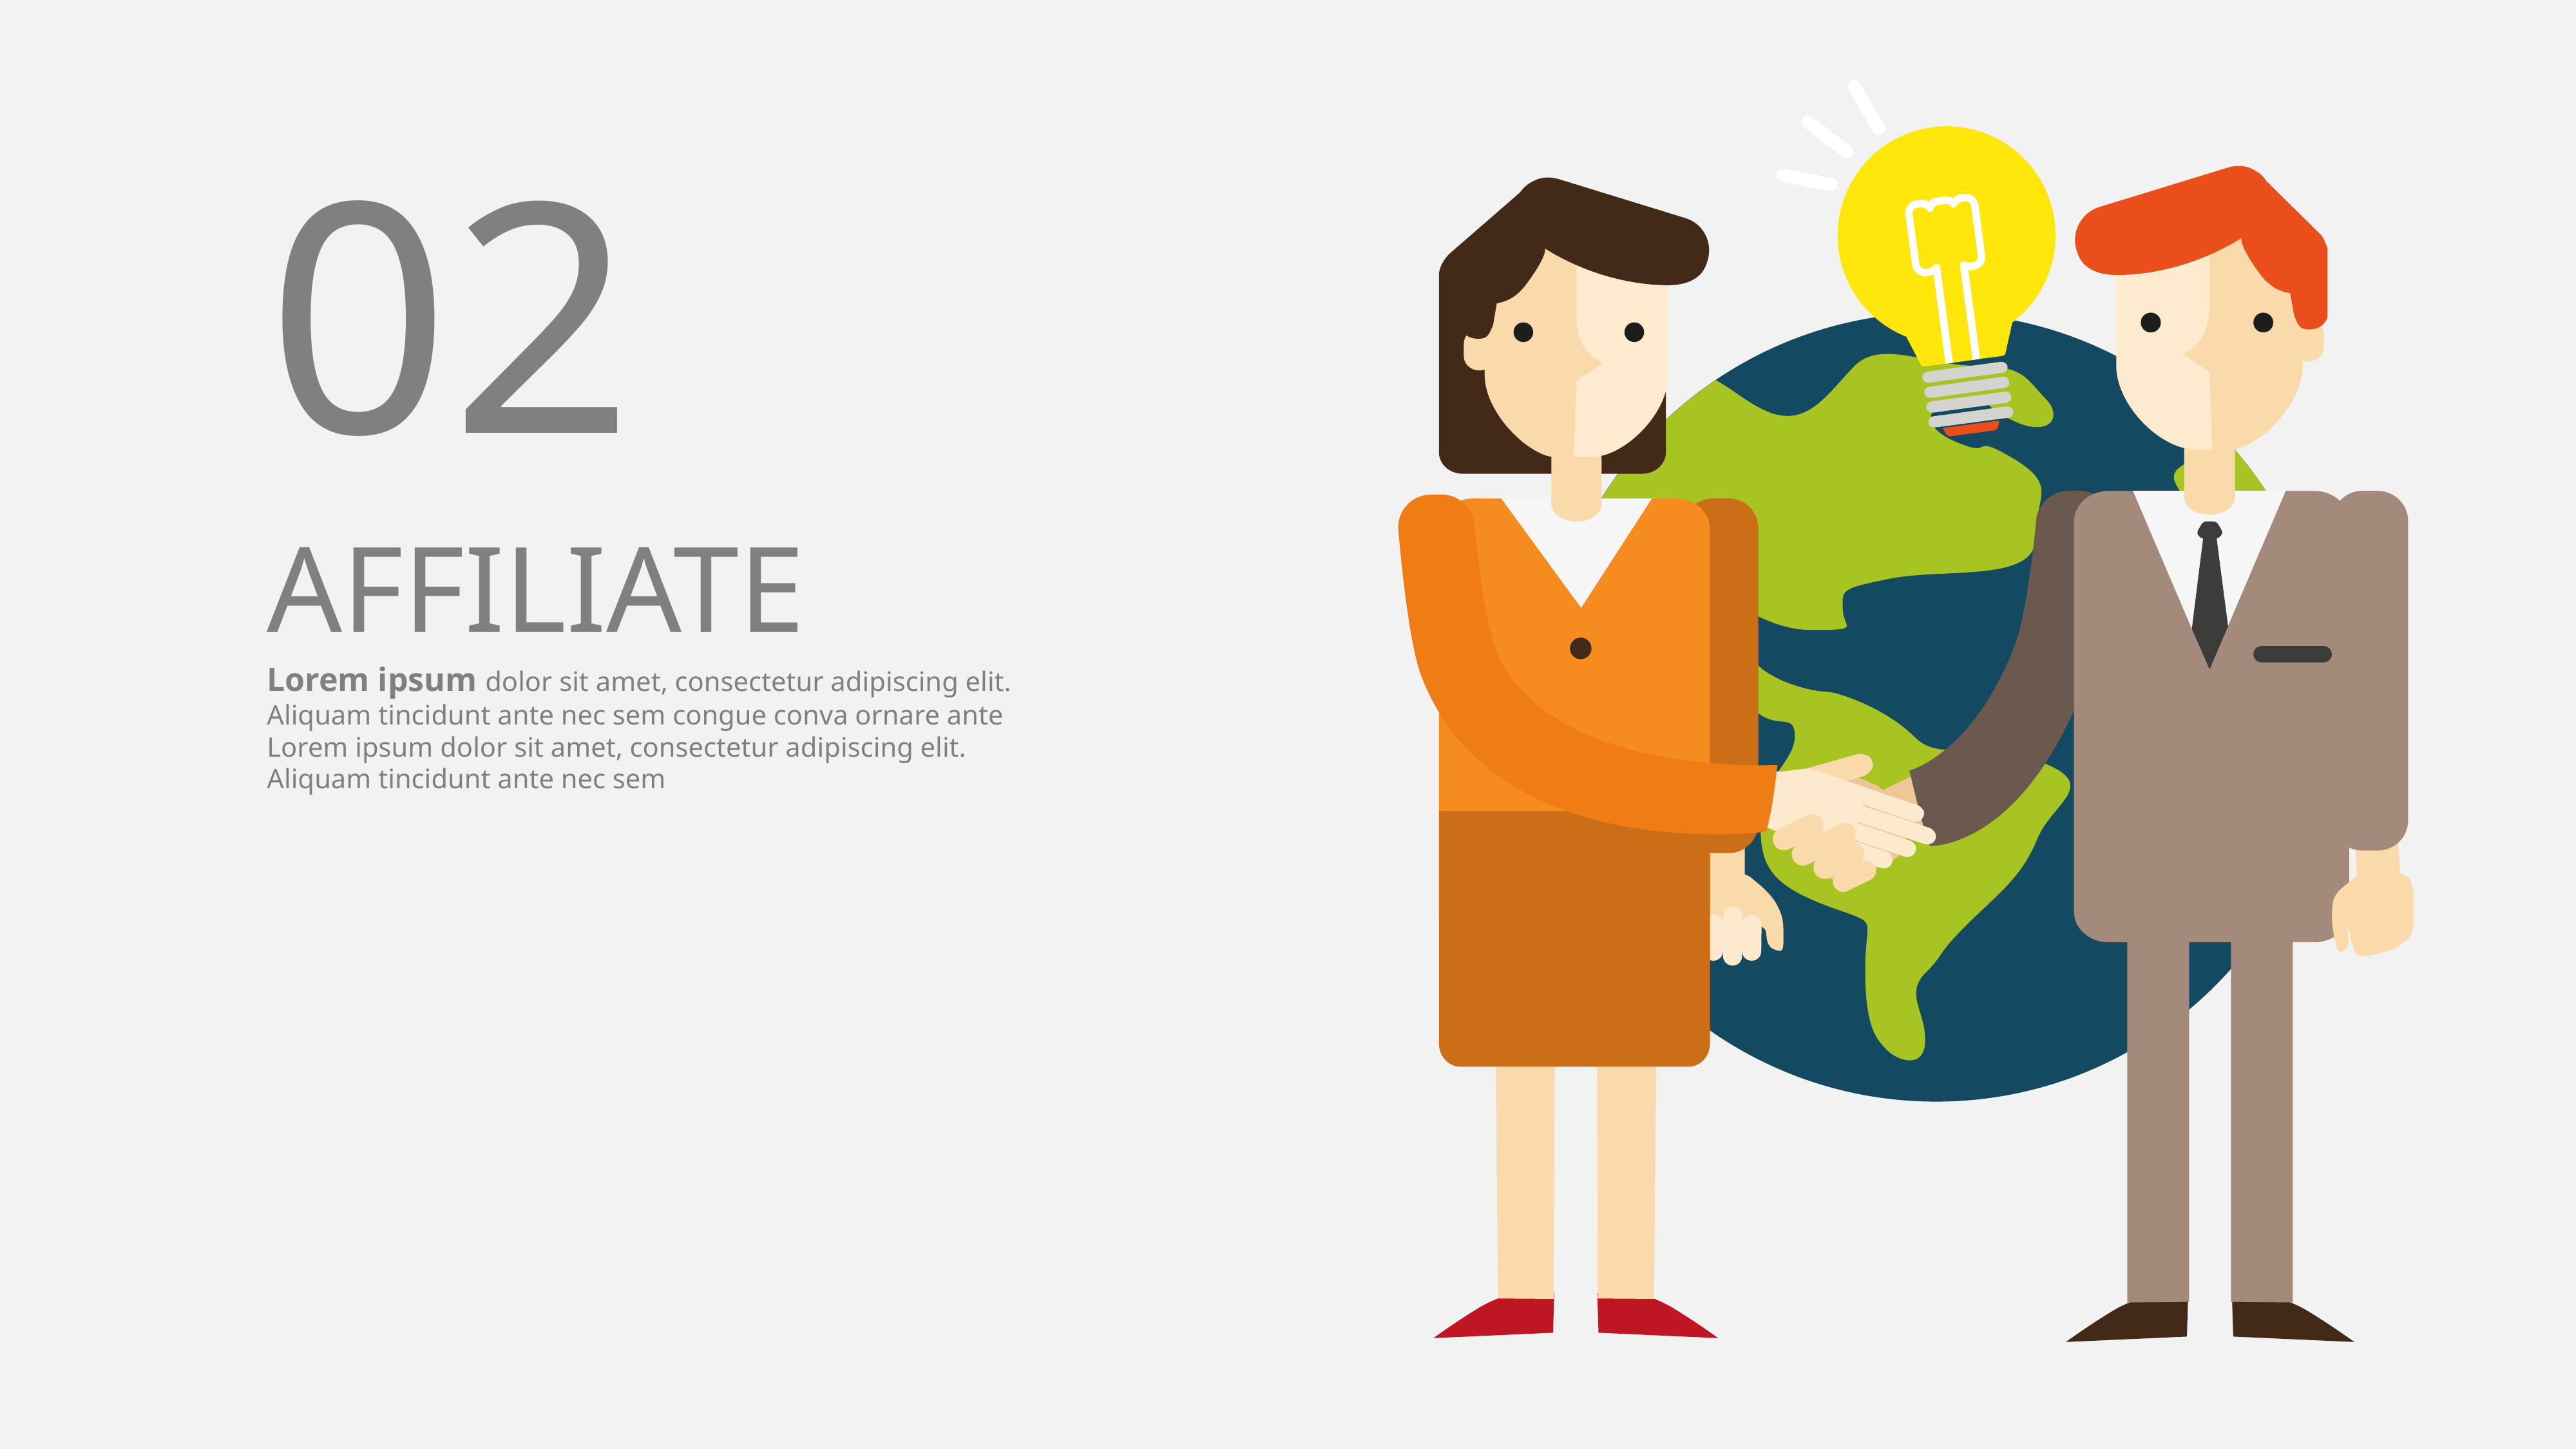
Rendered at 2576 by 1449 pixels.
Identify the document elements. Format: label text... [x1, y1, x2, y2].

text_box Lorem ipsum dolor sit amet, consectetur adipiscing elit. Aliquam tincidunt ante nec sem congue conva ornare ante Lorem ipsum dolor sit amet, consectetur adipiscing elit. Aliquam tincidunt ante nec sem [257, 654, 1063, 799]
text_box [1398, 79, 2414, 1342]
text_box 02 [257, 107, 1063, 502]
text_box AFFILIATE [257, 509, 1063, 654]
